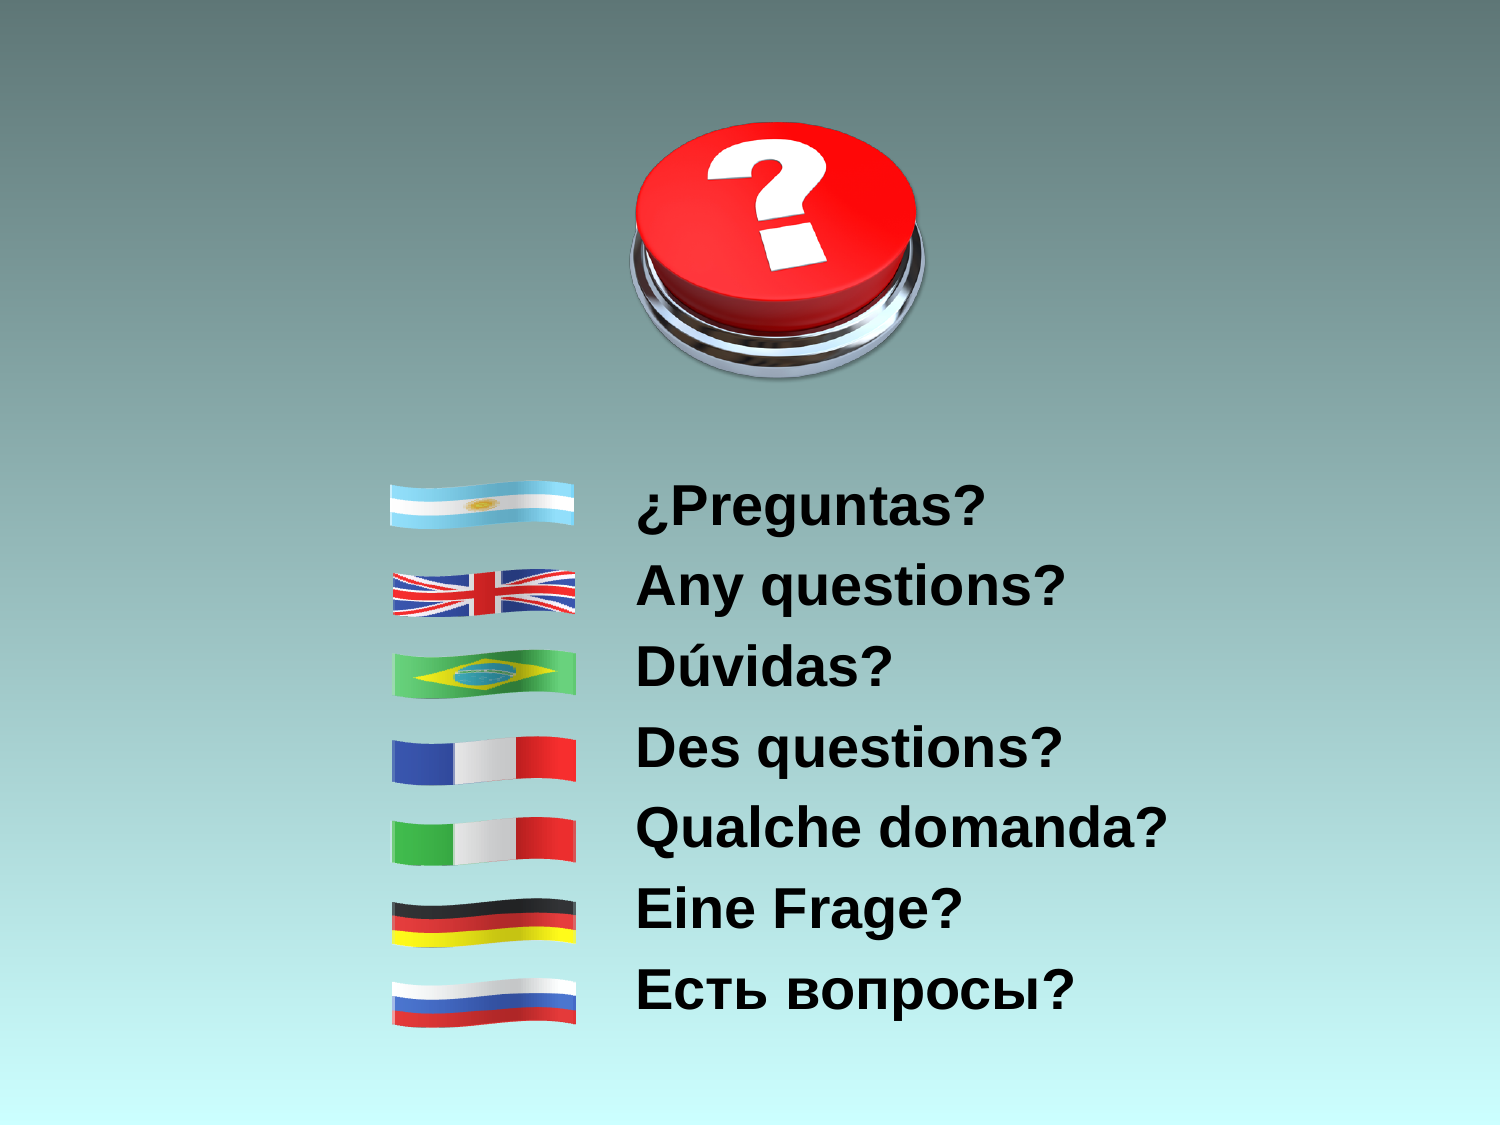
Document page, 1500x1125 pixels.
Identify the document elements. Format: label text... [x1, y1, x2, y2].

list ¿Preguntas? Any questions? Dúvidas? Des questions? Qualche domanda? Eine Frage? Есть вопросы? [620, 459, 1406, 1012]
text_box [389, 479, 579, 1028]
picture [618, 93, 947, 407]
